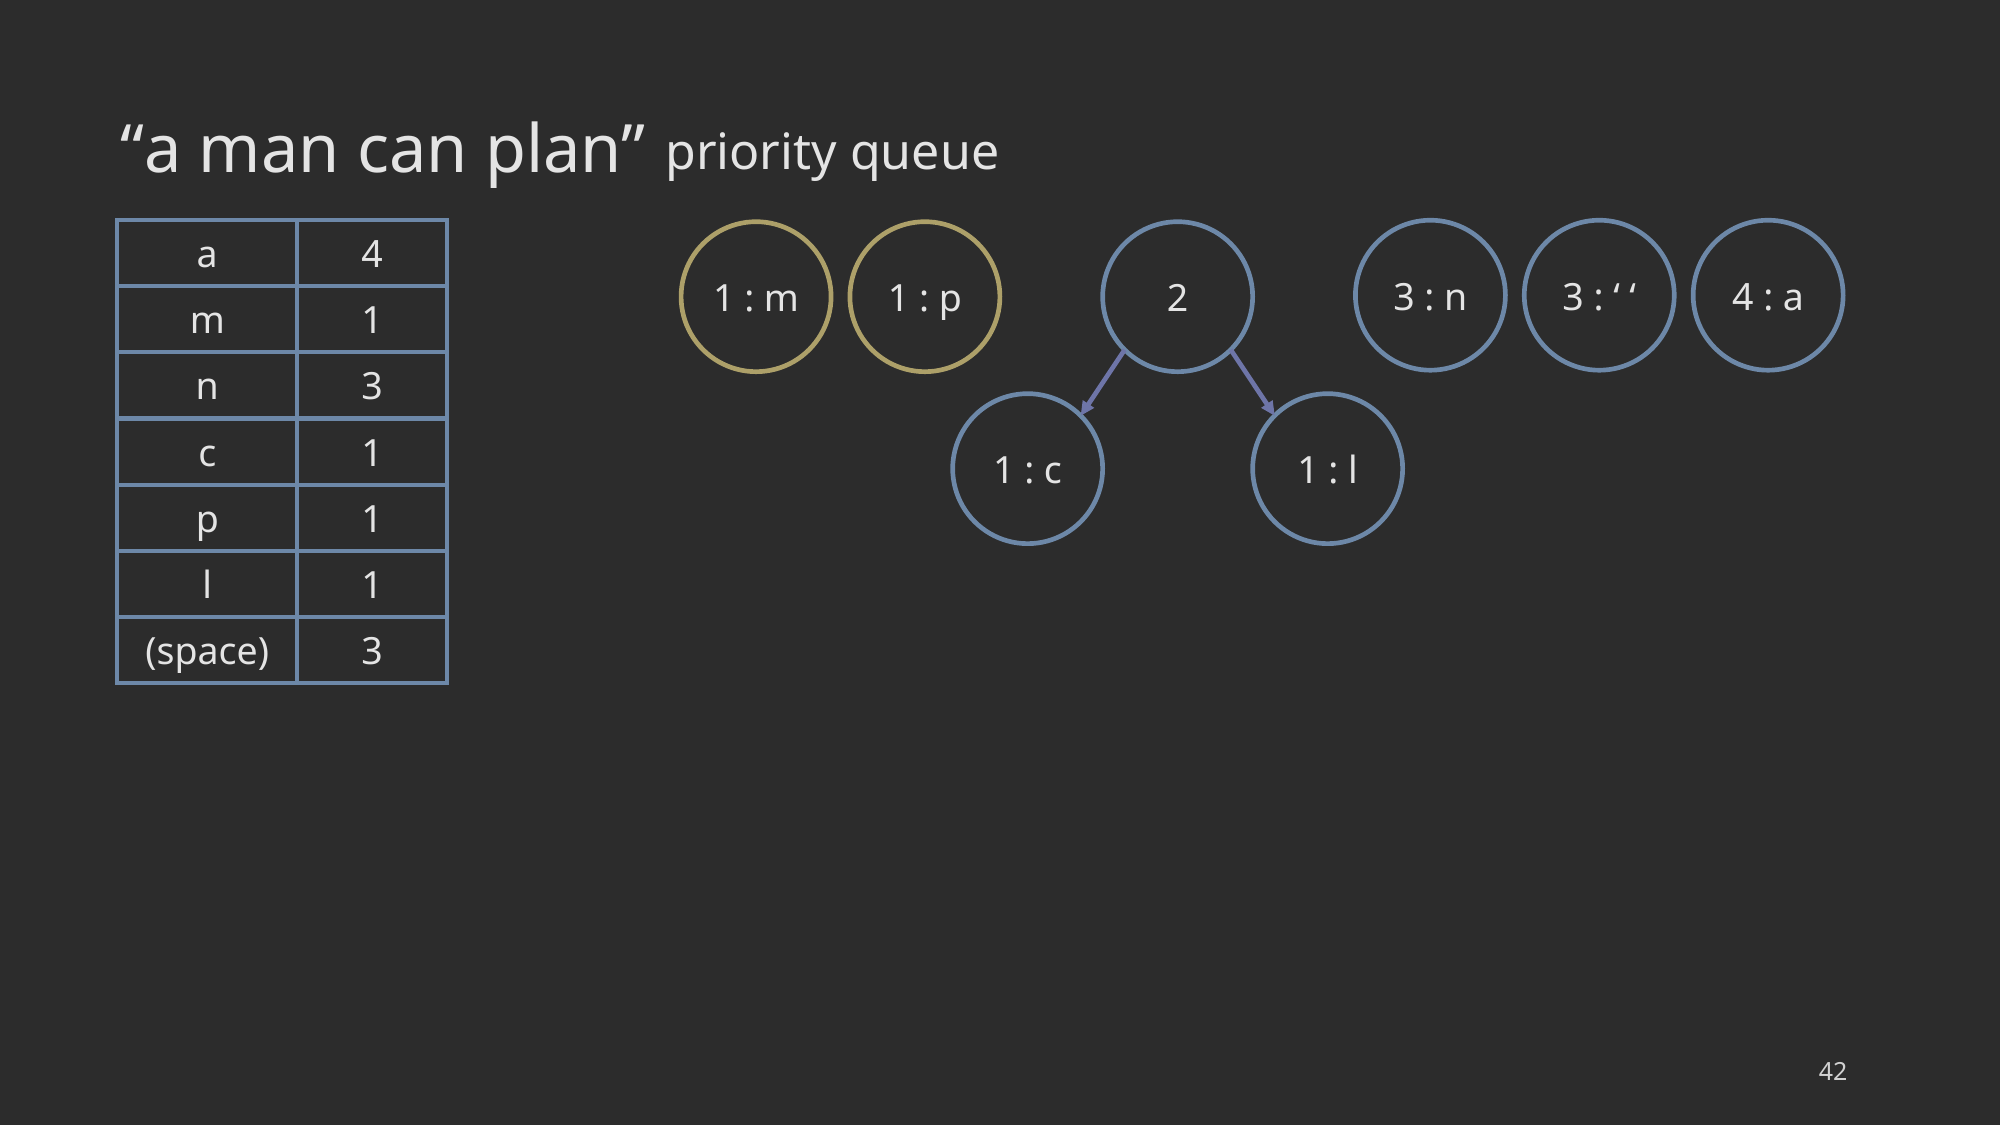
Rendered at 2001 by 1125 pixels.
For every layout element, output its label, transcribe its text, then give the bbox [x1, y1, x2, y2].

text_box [1080, 349, 1126, 417]
table_cell l [119, 553, 295, 615]
text_box 1 : c [952, 393, 1103, 544]
table_cell 1 [299, 553, 445, 615]
table_cell 3 [299, 619, 445, 681]
table_cell 1 [299, 487, 445, 549]
table_cell m [119, 288, 295, 350]
table_cell 1 [299, 288, 445, 350]
text_box 1 : p [849, 221, 1000, 372]
table_cell 1 [299, 421, 445, 483]
text_box 4 : a [1693, 220, 1844, 371]
text_box 1 : m [681, 221, 832, 372]
text_box “a man can plan” [105, 98, 661, 193]
text_box priority queue [650, 112, 1015, 188]
table_cell c [119, 421, 295, 483]
table_cell p [119, 487, 295, 549]
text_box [1230, 349, 1276, 417]
text_box 1 : l [1252, 393, 1403, 544]
table_cell 3 [299, 354, 445, 416]
table_cell n [119, 354, 295, 416]
table_cell (space) [119, 619, 295, 681]
slide_number 42 [1412, 1042, 1863, 1103]
table_header 4 [299, 222, 445, 284]
text_box 3 : ‘ ‘ [1524, 220, 1675, 371]
table_header a [119, 222, 295, 284]
text_box 2 [1102, 221, 1253, 372]
text_box 3 : n [1355, 220, 1506, 371]
